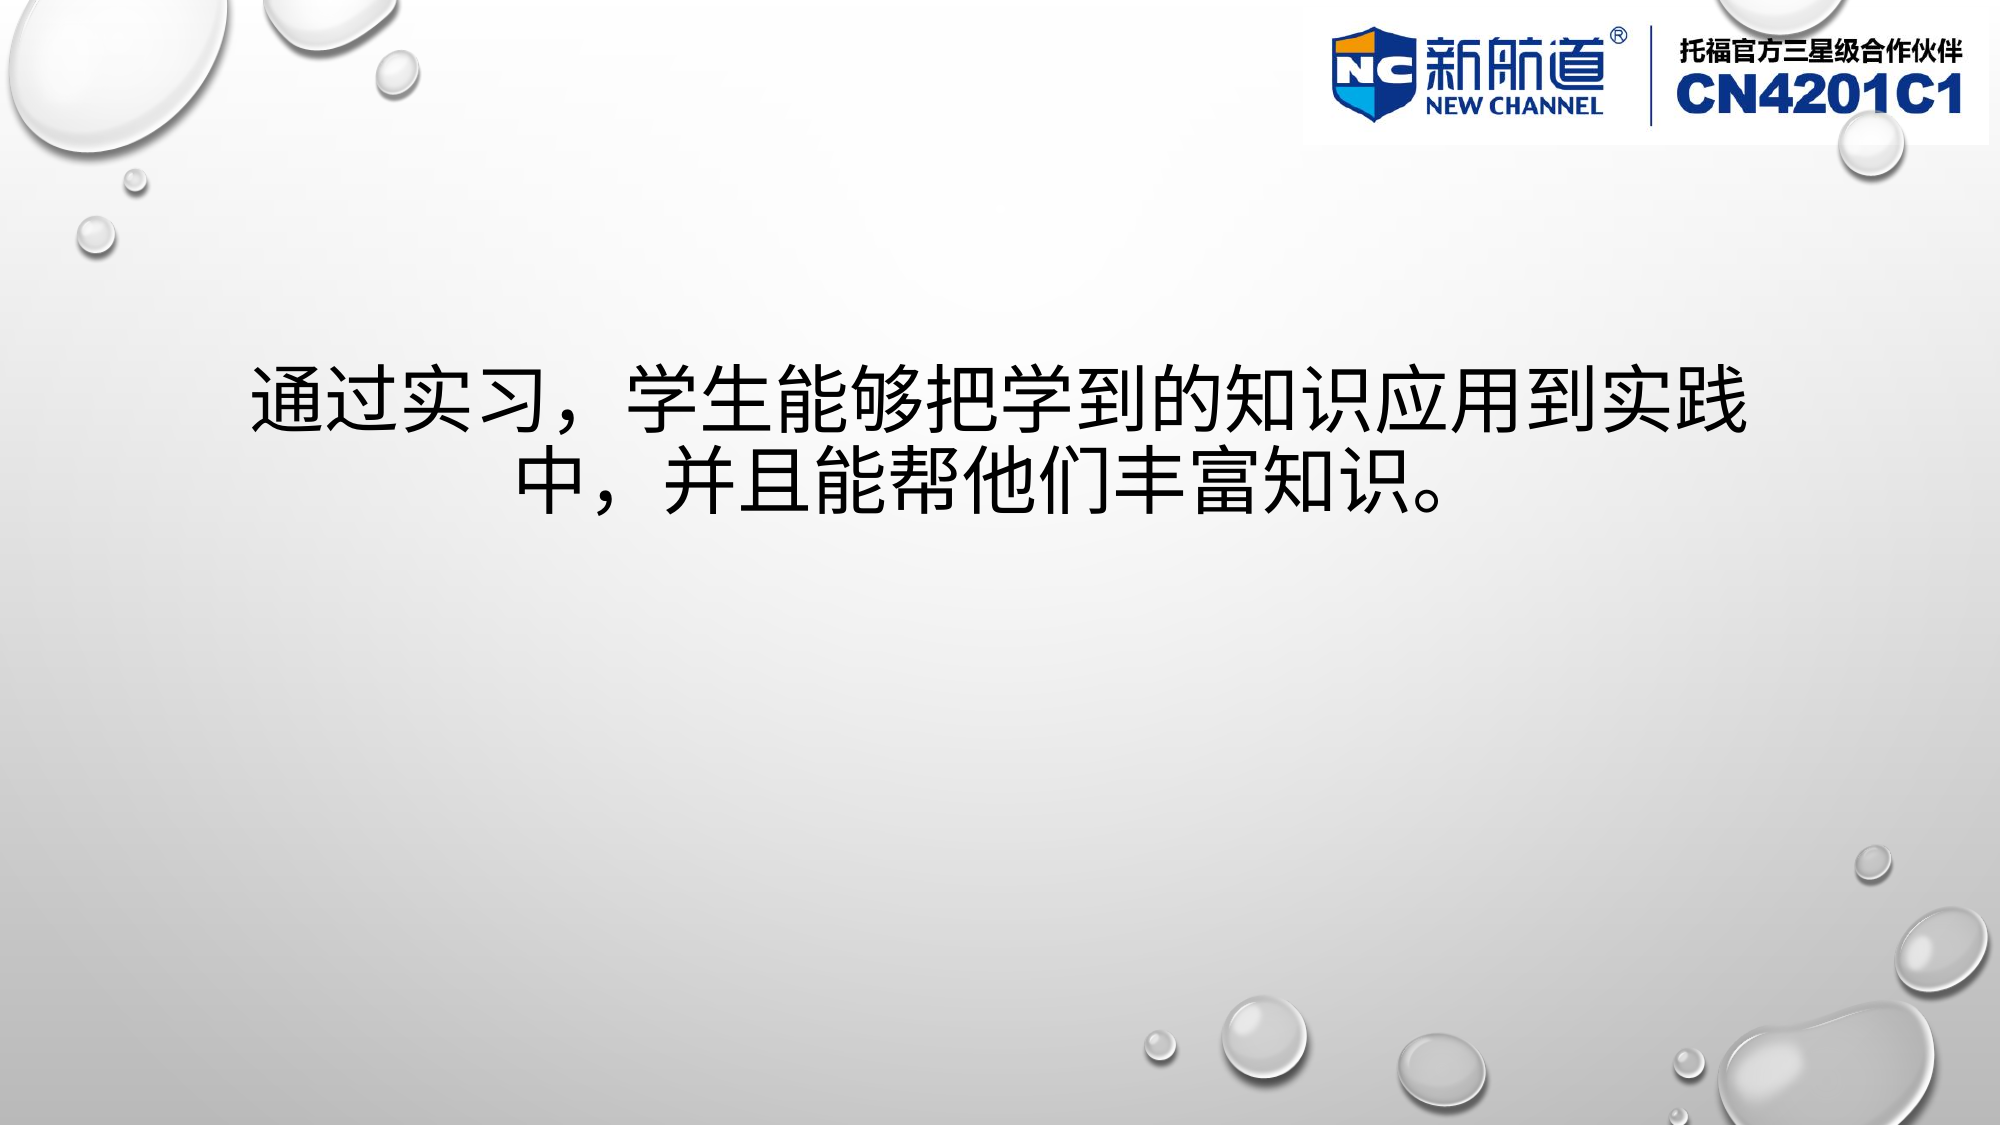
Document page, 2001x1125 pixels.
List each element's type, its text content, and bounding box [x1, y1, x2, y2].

title 通过实习，学生能够把学到的知识应用到实践 中，并且能帮他们丰富知识。 [149, 312, 1851, 575]
picture [0, 0, 2000, 1125]
